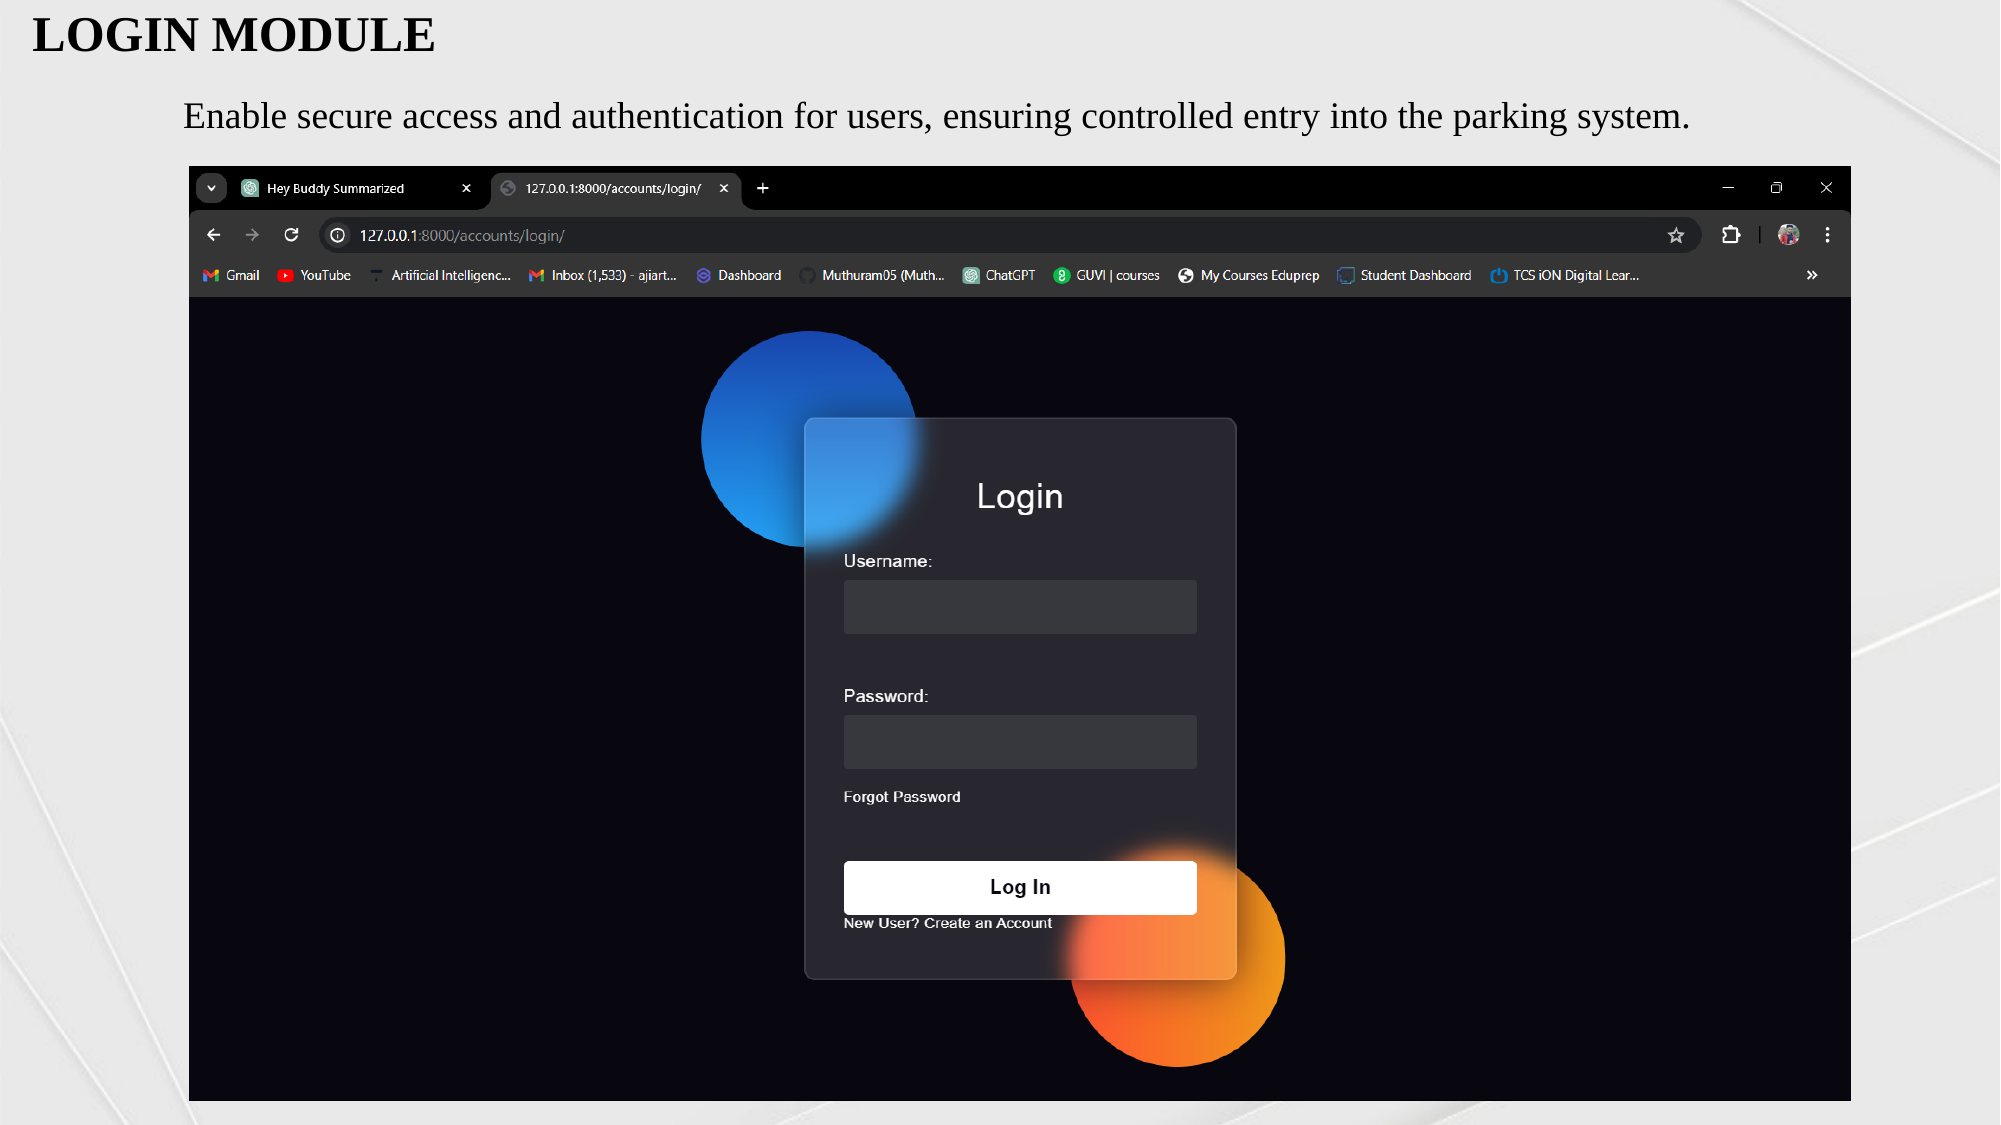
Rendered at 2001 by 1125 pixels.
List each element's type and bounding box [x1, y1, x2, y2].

list [189, 166, 1851, 1101]
picture [0, 0, 2000, 1125]
